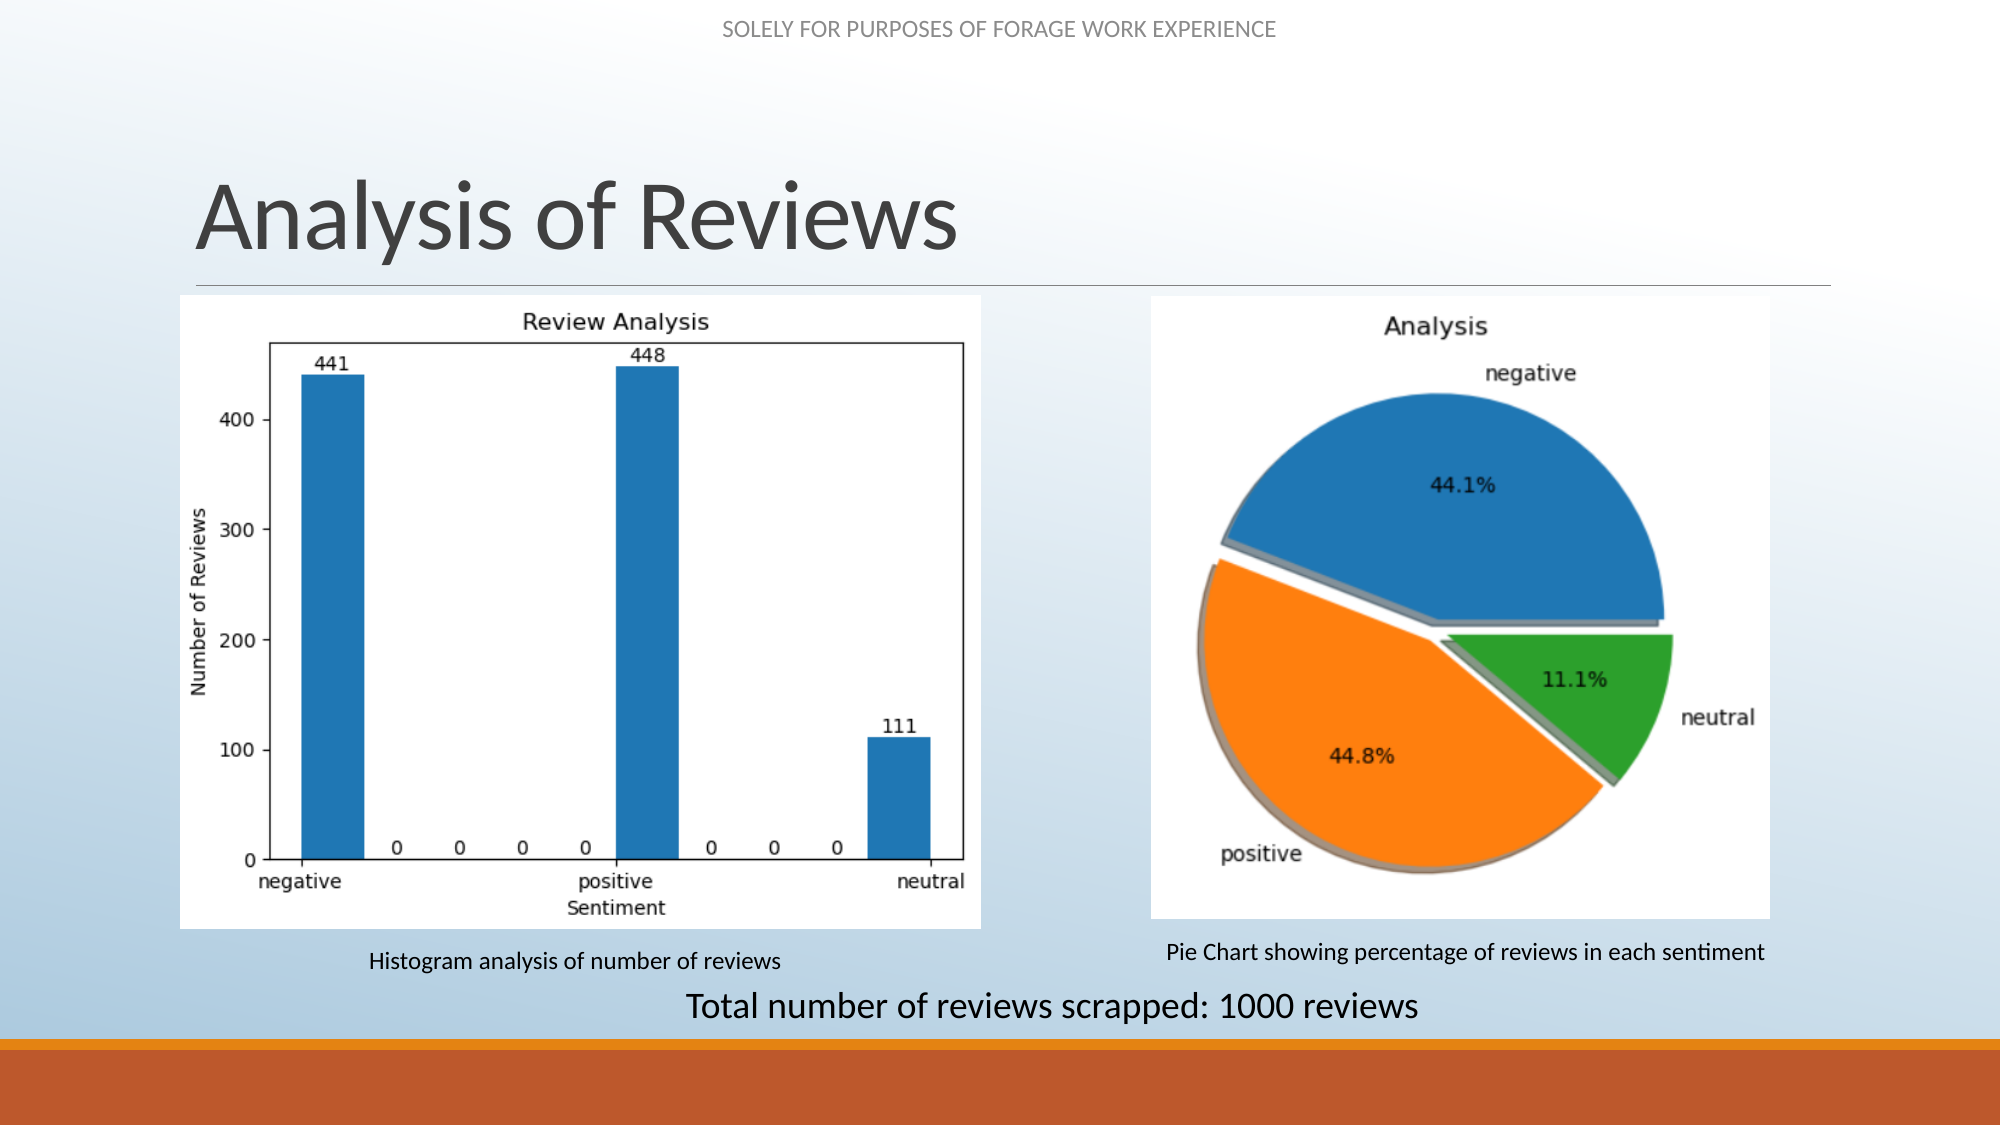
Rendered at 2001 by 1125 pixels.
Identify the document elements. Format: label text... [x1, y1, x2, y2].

text_box Histogram analysis of number of reviews [354, 937, 1081, 982]
picture [179, 295, 982, 930]
text_box Total number of reviews scrapped: 1000 reviews [671, 973, 1830, 1034]
text_box Pie Chart showing percentage of reviews in each sentiment [1151, 928, 1940, 973]
picture [1150, 296, 1770, 919]
title Analysis of Reviews [180, 39, 1830, 278]
